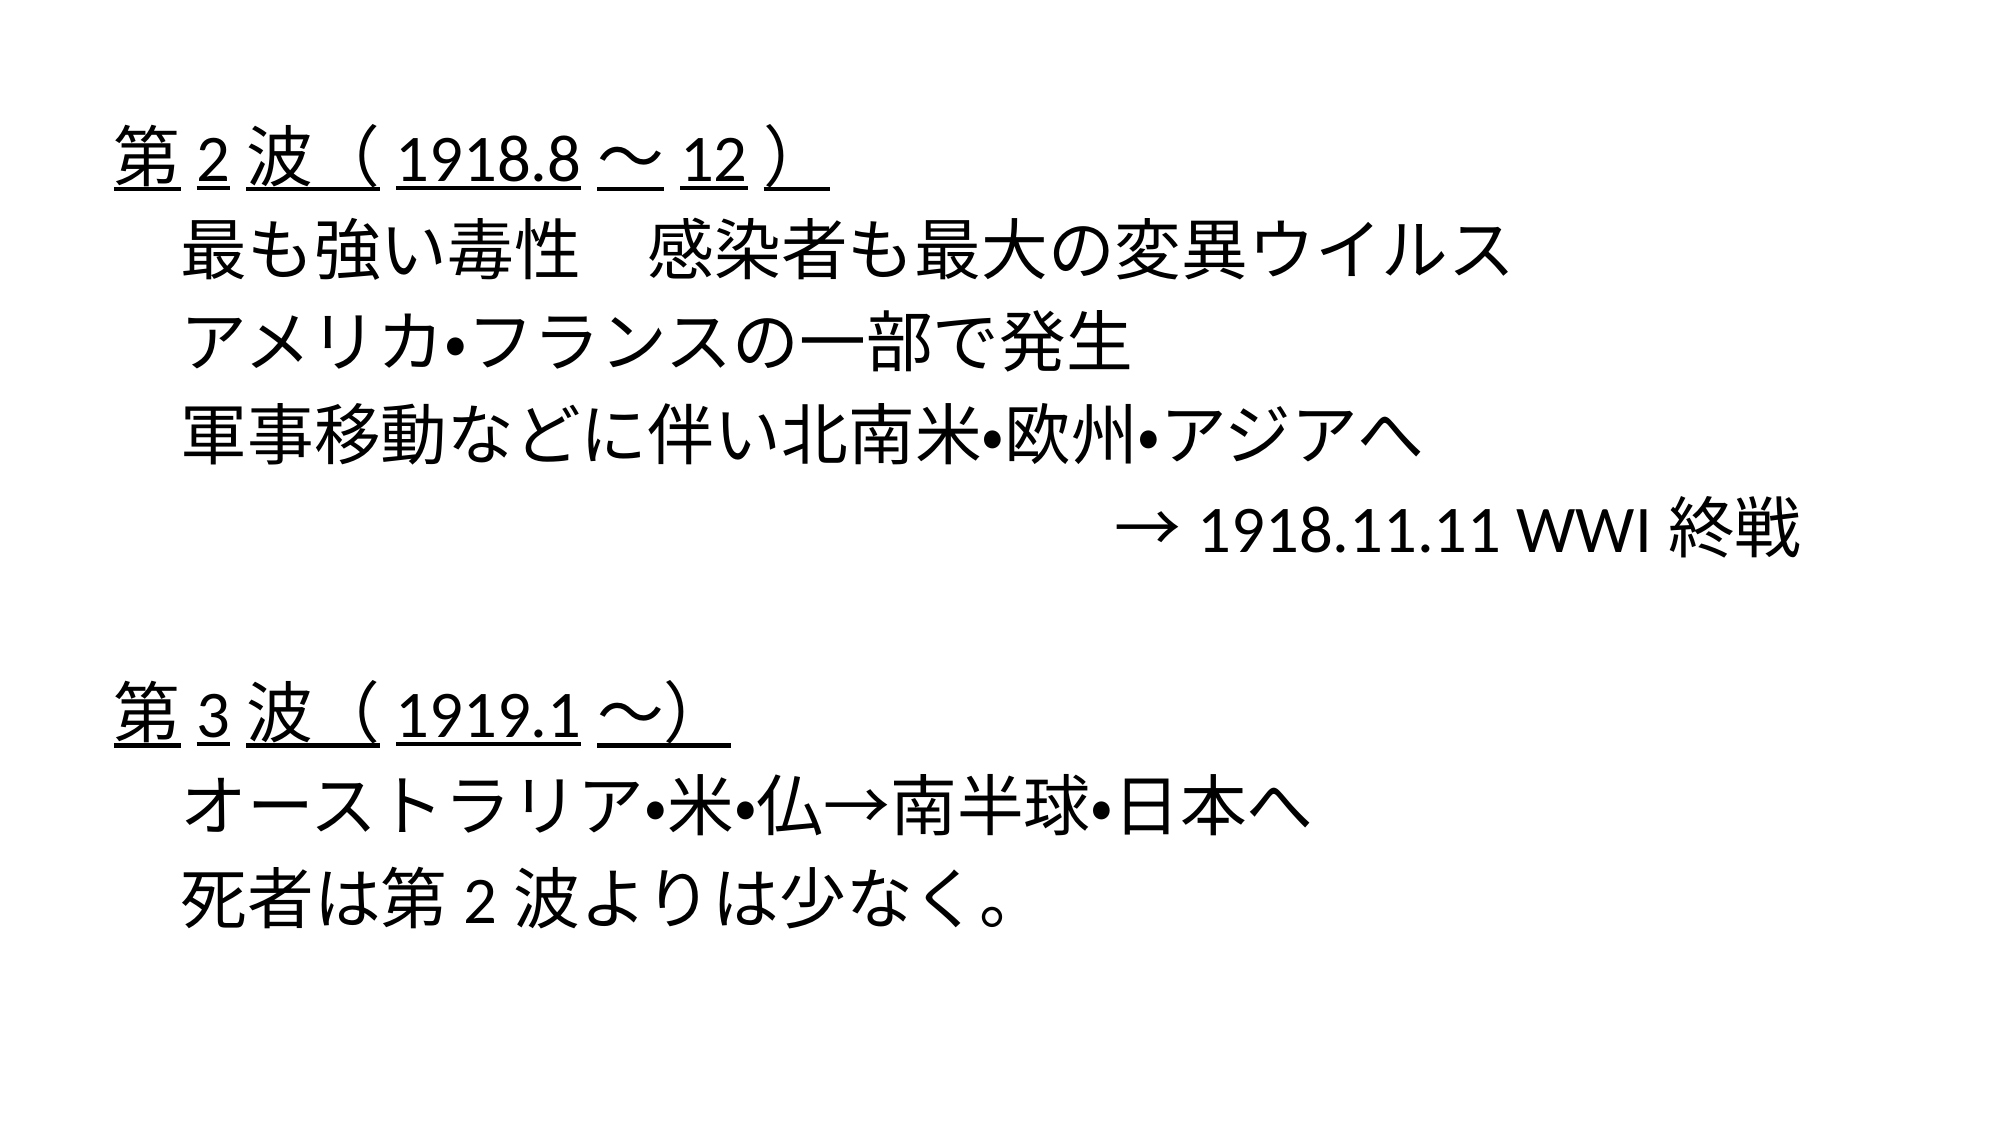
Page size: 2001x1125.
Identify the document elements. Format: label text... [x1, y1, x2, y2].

list 第2波（1918.8～12） 最も強い毒性 感染者も最大の変異ウイルス アメリカ・フランスの一部で発生 軍事移動などに伴い北南米・欧州・アジアへ →1918.11.11 WWI終戦 第3波（1919.1～） オーストラリア・米・仏→南半球・日本へ 死者は第2波よりは少なく。 [99, 116, 1901, 1125]
